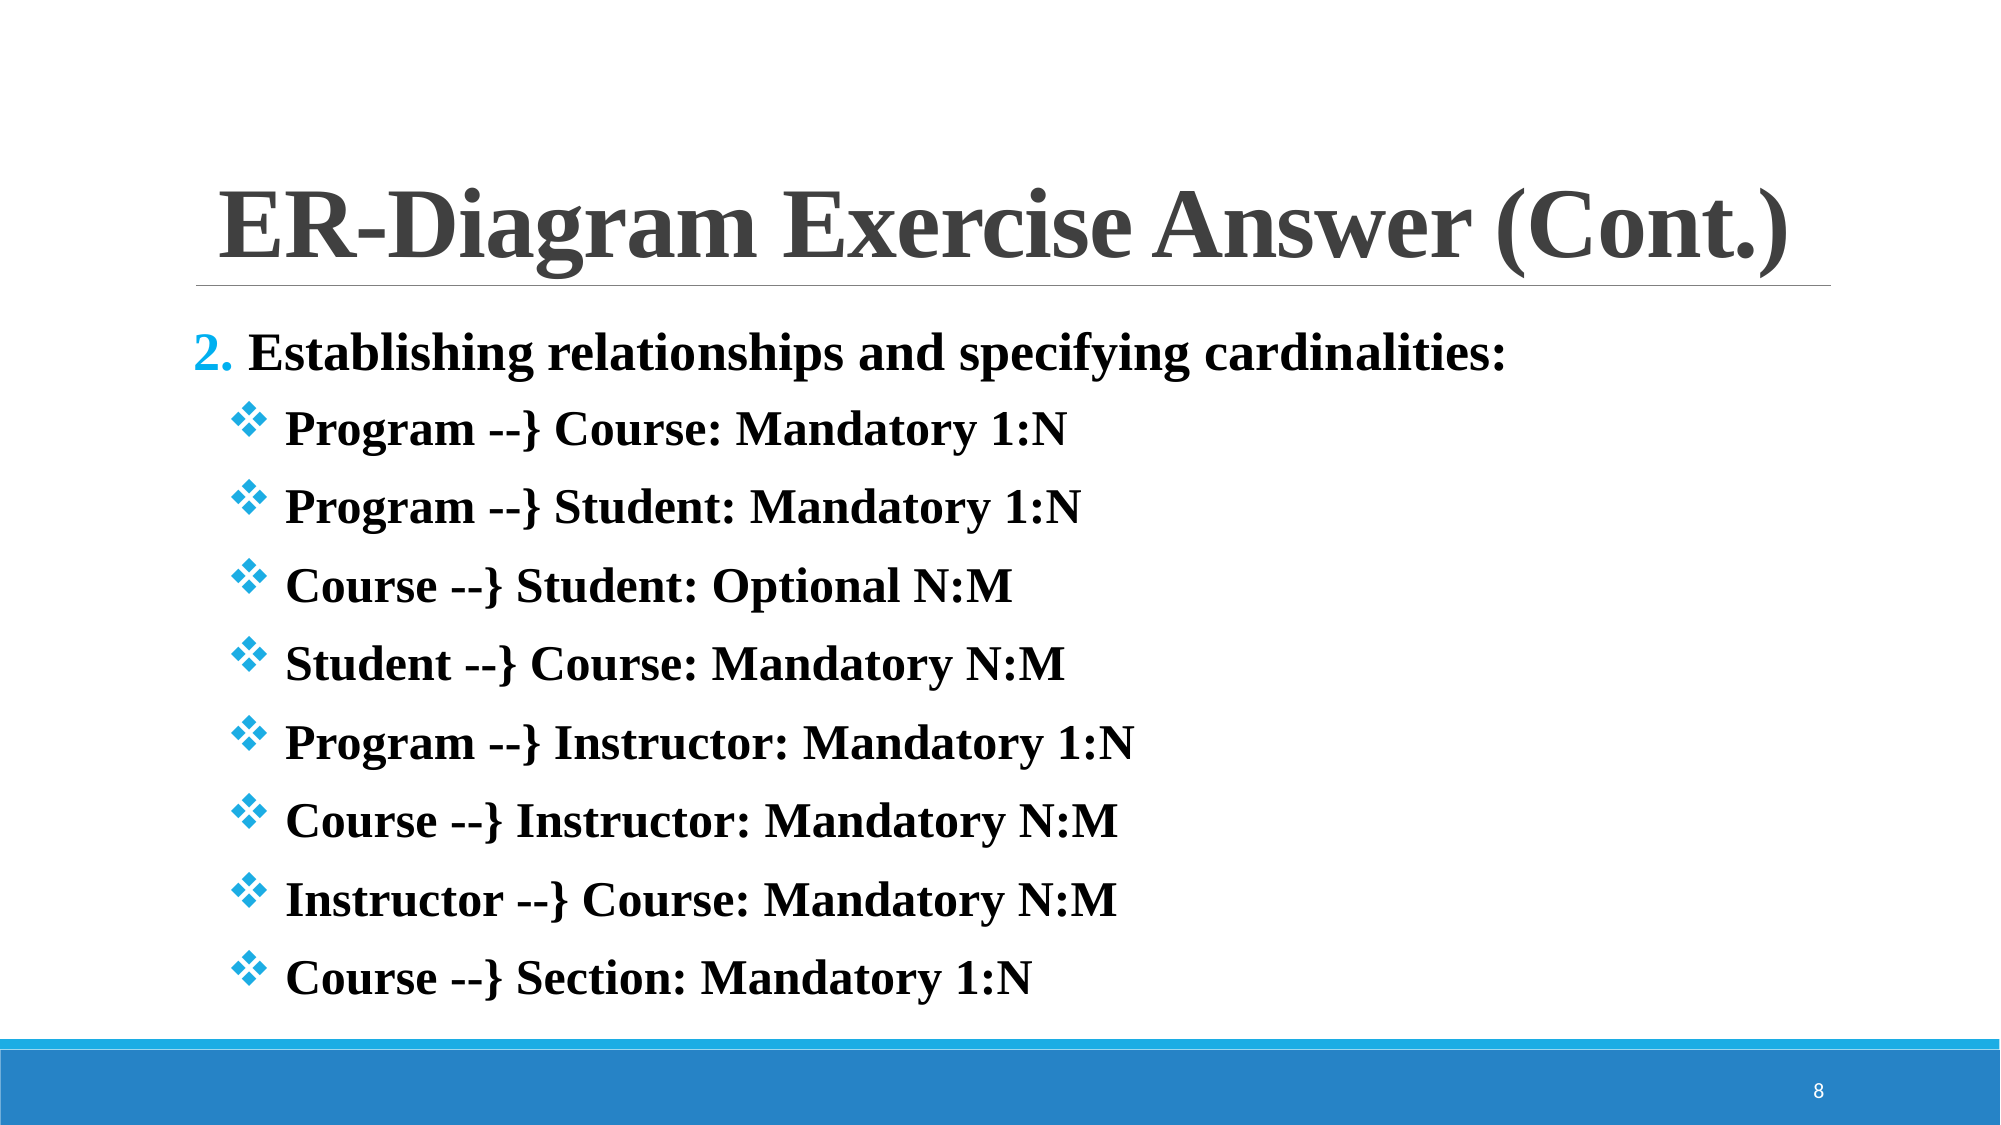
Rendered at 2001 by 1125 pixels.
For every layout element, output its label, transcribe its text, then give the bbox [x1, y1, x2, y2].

text_box [320, 1021, 634, 1097]
text_box [762, 1024, 1238, 1100]
slide_number 8 [1624, 1059, 1840, 1120]
list 2. Establishing relationships and specifying cardinalities: Program --} Course: Mandatory 1:N Program --} Student: Mandatory 1:N Course --} Student: Optional N:M Student --} Course: Mandatory N:M Program --} Instructor: Mandatory 1:N Course --} Instructor: Mandatory N:M Instructor --} Course: Mandatory N:M Course --} Section: Mandatory 1:N [180, 302, 1830, 1019]
title ER-Diagram Exercise Answer (Cont.) [180, 47, 1830, 285]
text_box [362, 1024, 675, 1100]
